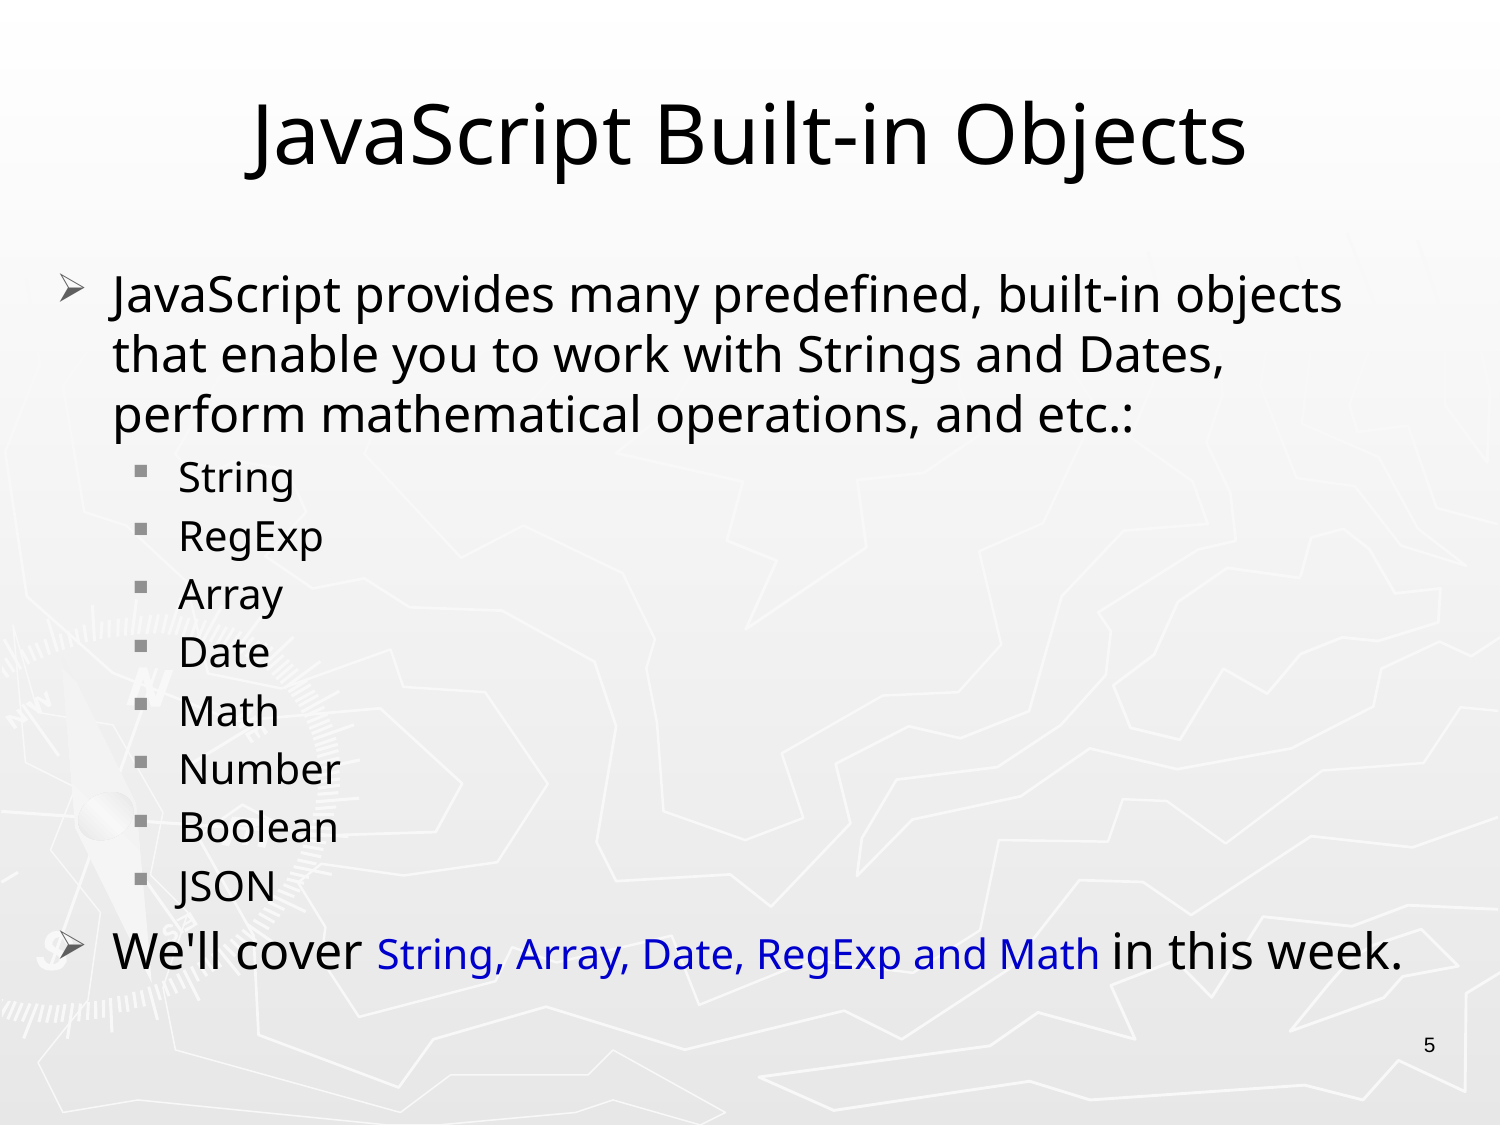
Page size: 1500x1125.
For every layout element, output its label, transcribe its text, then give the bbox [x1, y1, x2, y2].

title JavaScript Built-in Objects [49, 37, 1451, 225]
slide_number 5 [1074, 1024, 1451, 1103]
list JavaScript provides many predefined, built-in objects that enable you to work with Strings and Dates, perform mathematical operations, and etc.: String RegExp Array Date Math Number Boolean JSON We'll cover String, Array, Date, RegExp and Math in this week. [41, 255, 1443, 994]
